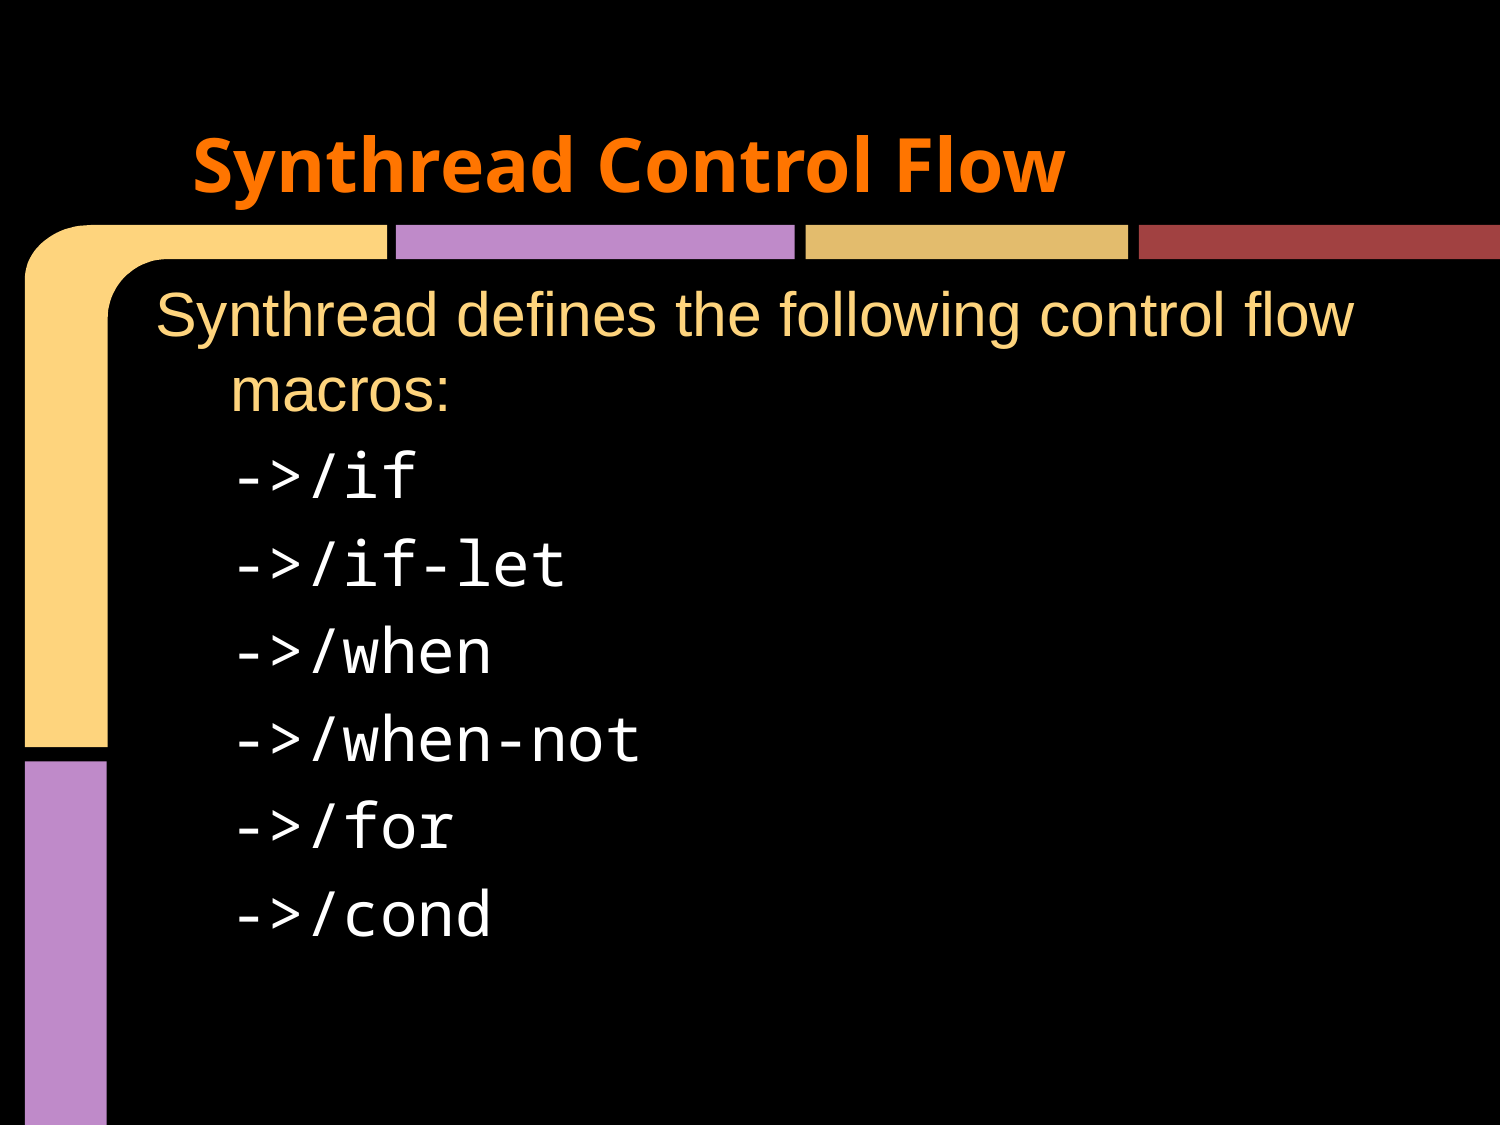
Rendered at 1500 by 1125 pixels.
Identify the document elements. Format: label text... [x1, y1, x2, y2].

list Synthread defines the following control flow macros: ->/if ->/if-let ->/when ->/when-not ->/for ->/cond [140, 259, 1425, 1078]
title Synthread Control Flow [140, 35, 1425, 223]
